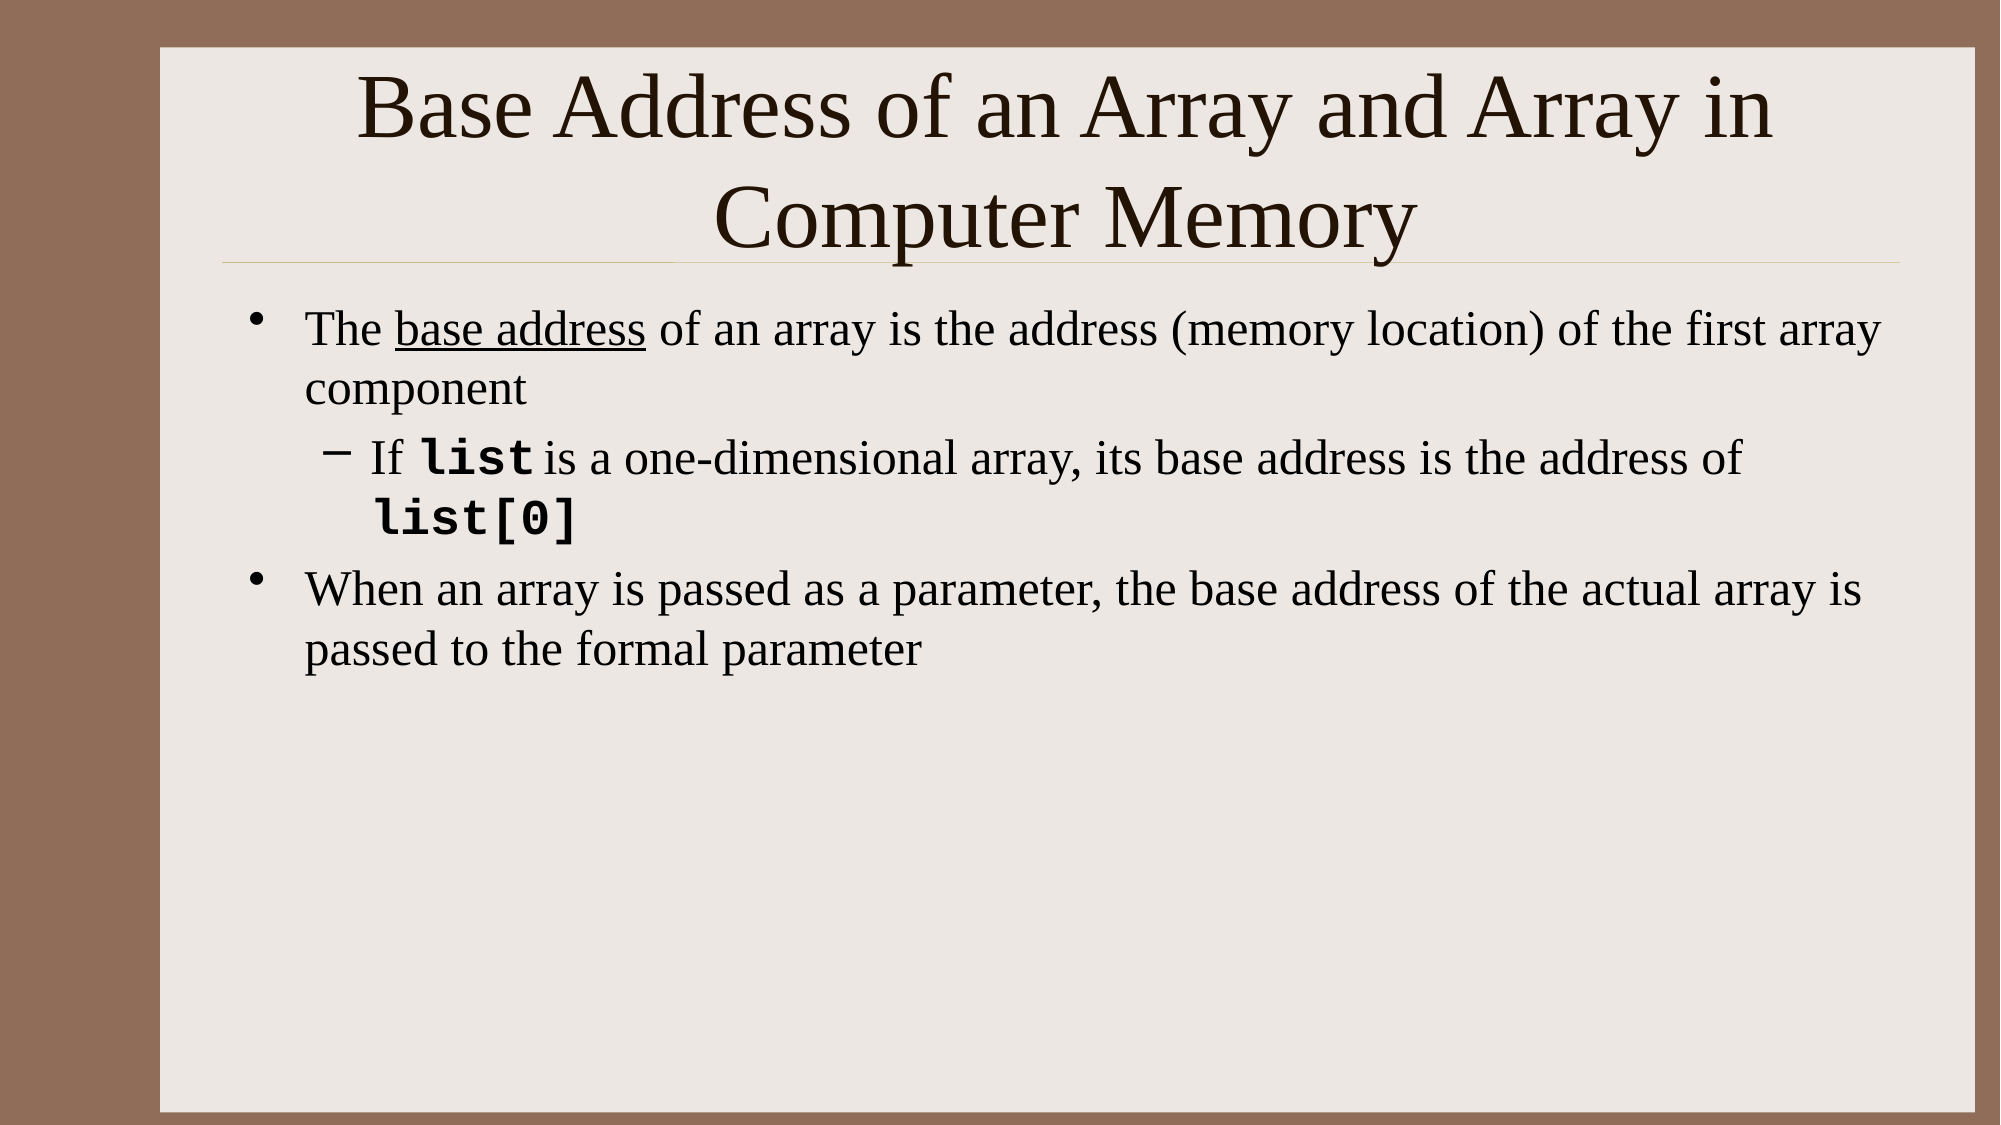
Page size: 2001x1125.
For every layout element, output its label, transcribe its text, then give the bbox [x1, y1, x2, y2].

list The base address of an array is the address (memory location) of the first array component If list is a one-dimensional array, its base address is the address of list[0] When an array is passed as a parameter, the base address of the actual array is passed to the formal parameter [233, 287, 1900, 963]
title Base Address of an Array and Array in Computer Memory [233, 62, 1900, 250]
